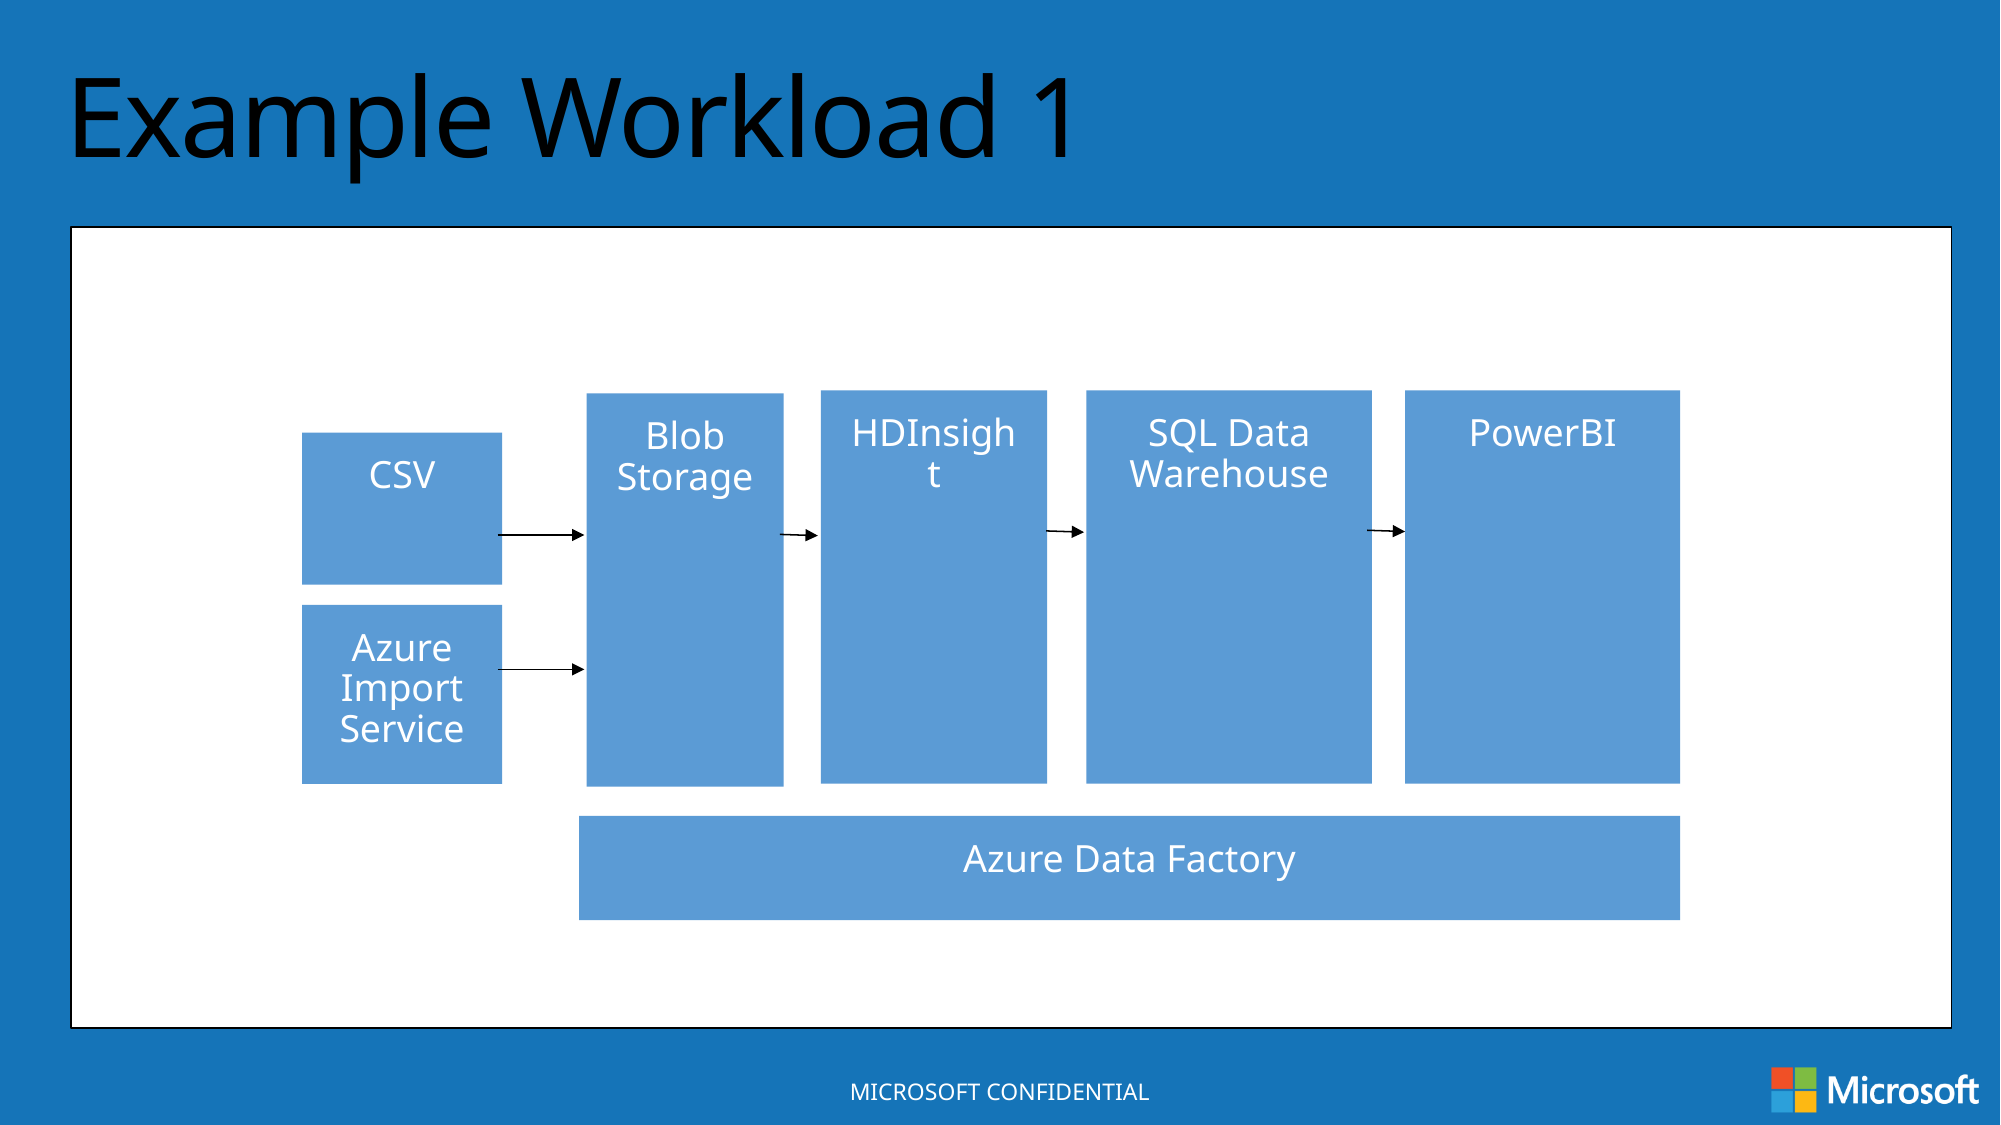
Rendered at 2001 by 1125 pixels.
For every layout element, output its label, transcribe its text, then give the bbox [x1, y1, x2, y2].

text_box Blob Storage [586, 393, 784, 787]
text_box SQL Data Warehouse [1086, 390, 1373, 784]
picture [1770, 1066, 1980, 1113]
text_box PowerBI [1404, 390, 1681, 784]
text_box [70, 226, 1952, 1029]
text_box CSV [301, 432, 503, 585]
title Example Workload 1 [41, 47, 1935, 196]
text_box Azure Import Service [301, 604, 503, 785]
text_box HDInsight [820, 390, 1048, 784]
text_box Azure Data Factory [578, 815, 1681, 921]
